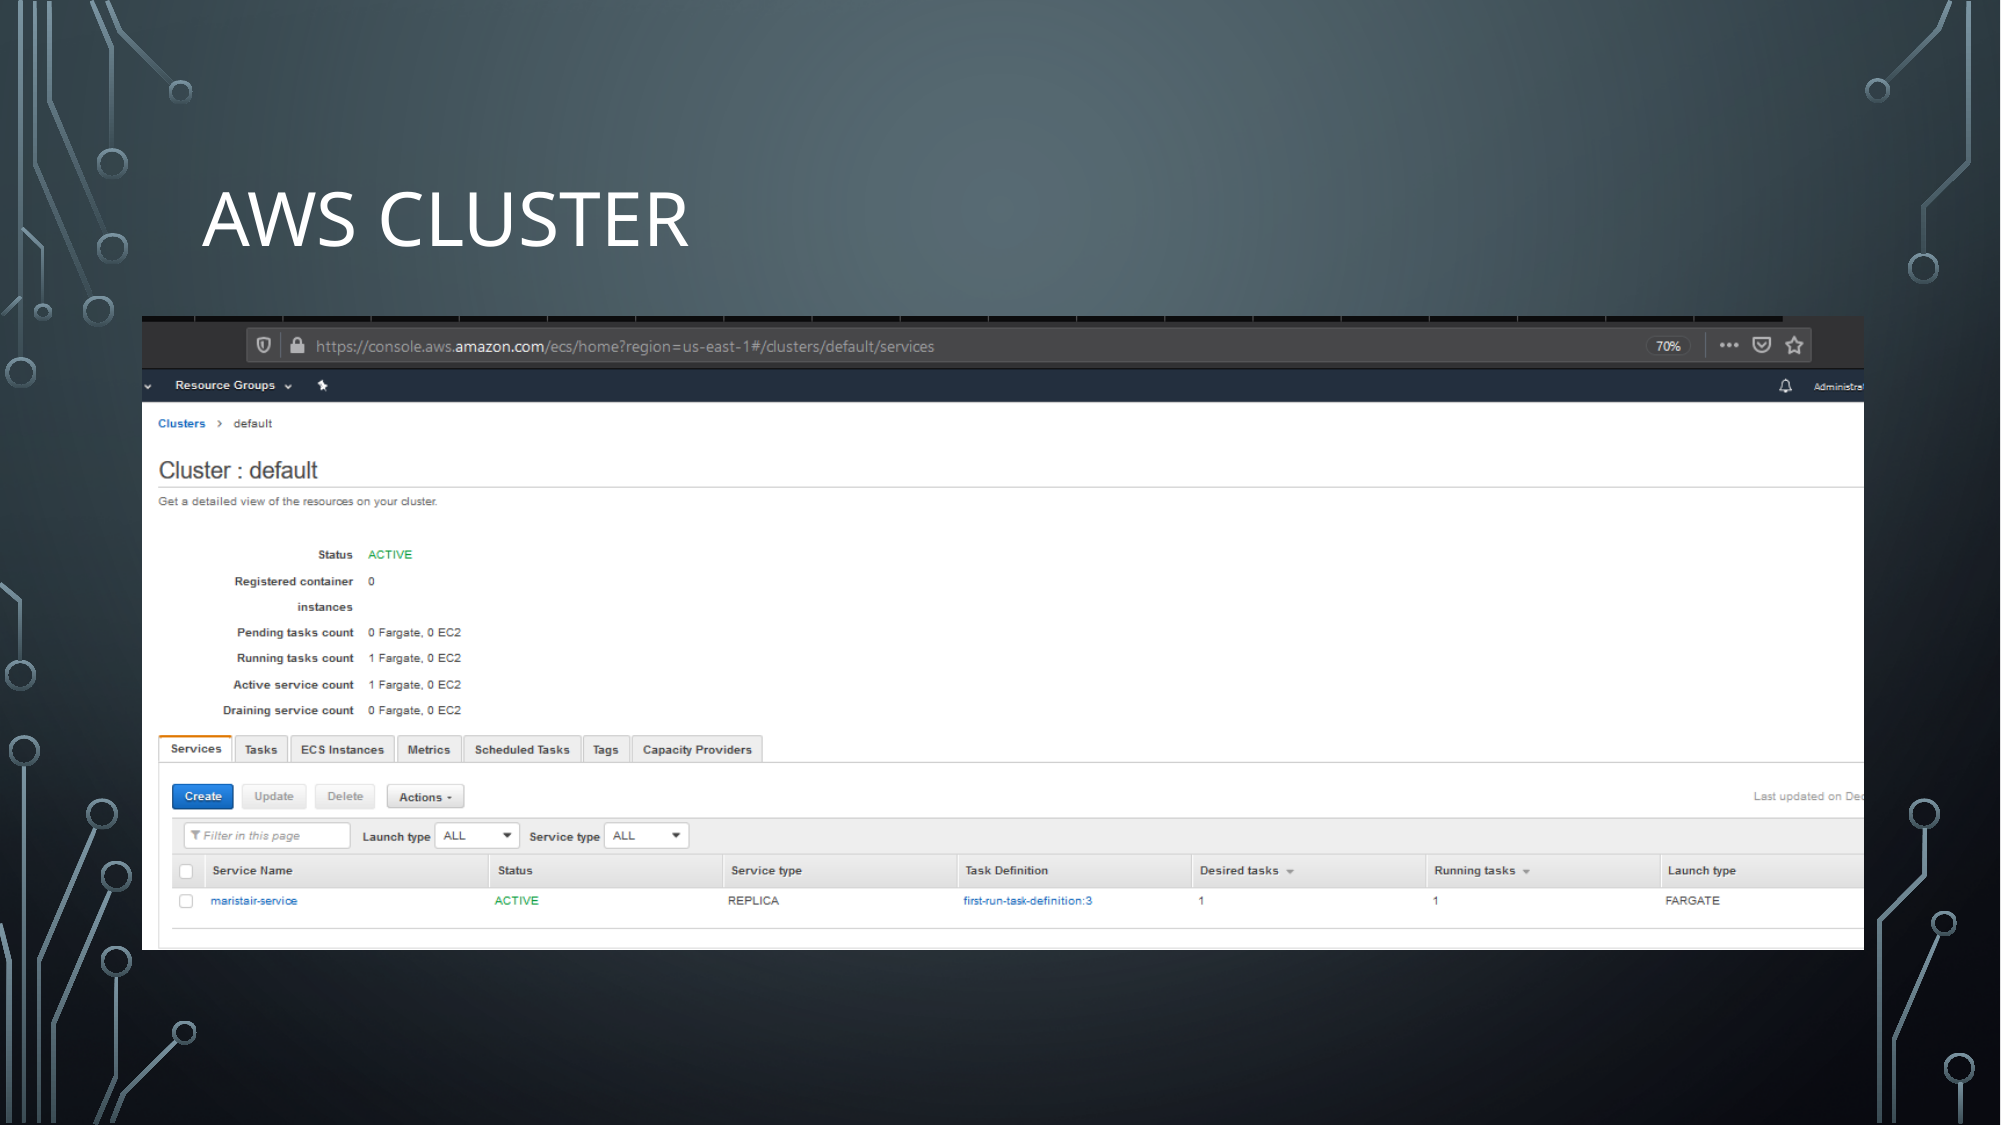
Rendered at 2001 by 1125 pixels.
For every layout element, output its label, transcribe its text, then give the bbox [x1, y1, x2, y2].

title AWS Cluster [187, 101, 1813, 316]
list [141, 316, 1864, 951]
